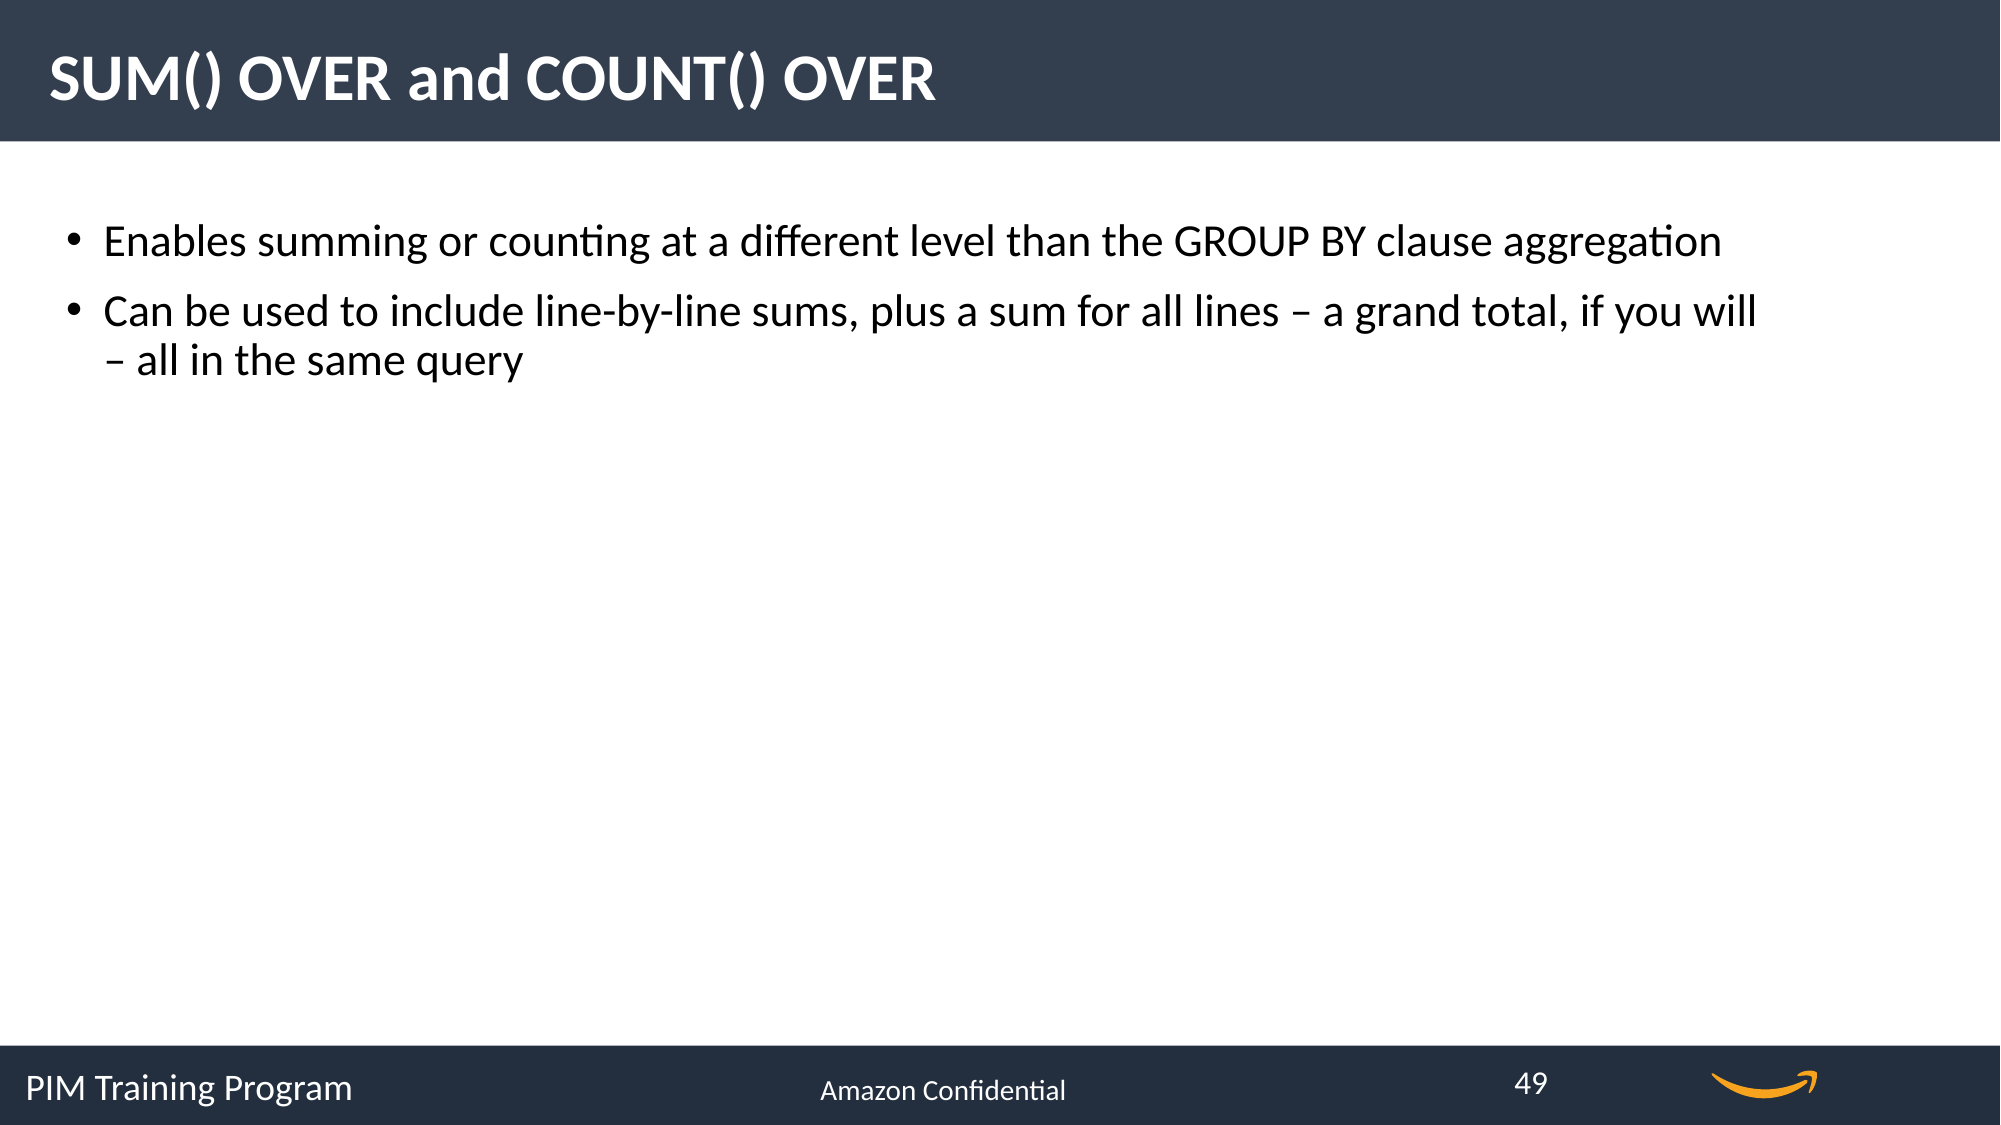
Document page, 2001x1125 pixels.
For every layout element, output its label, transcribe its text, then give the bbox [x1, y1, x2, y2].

text_box SUM() OVER and COUNT() OVER [34, 26, 1935, 122]
list Enables summing or counting at a different level than the GROUP BY clause aggregation Can be used to include line-by-line sums, plus a sum for all lines – a grand total, if you will – all in the same query [50, 209, 1776, 923]
